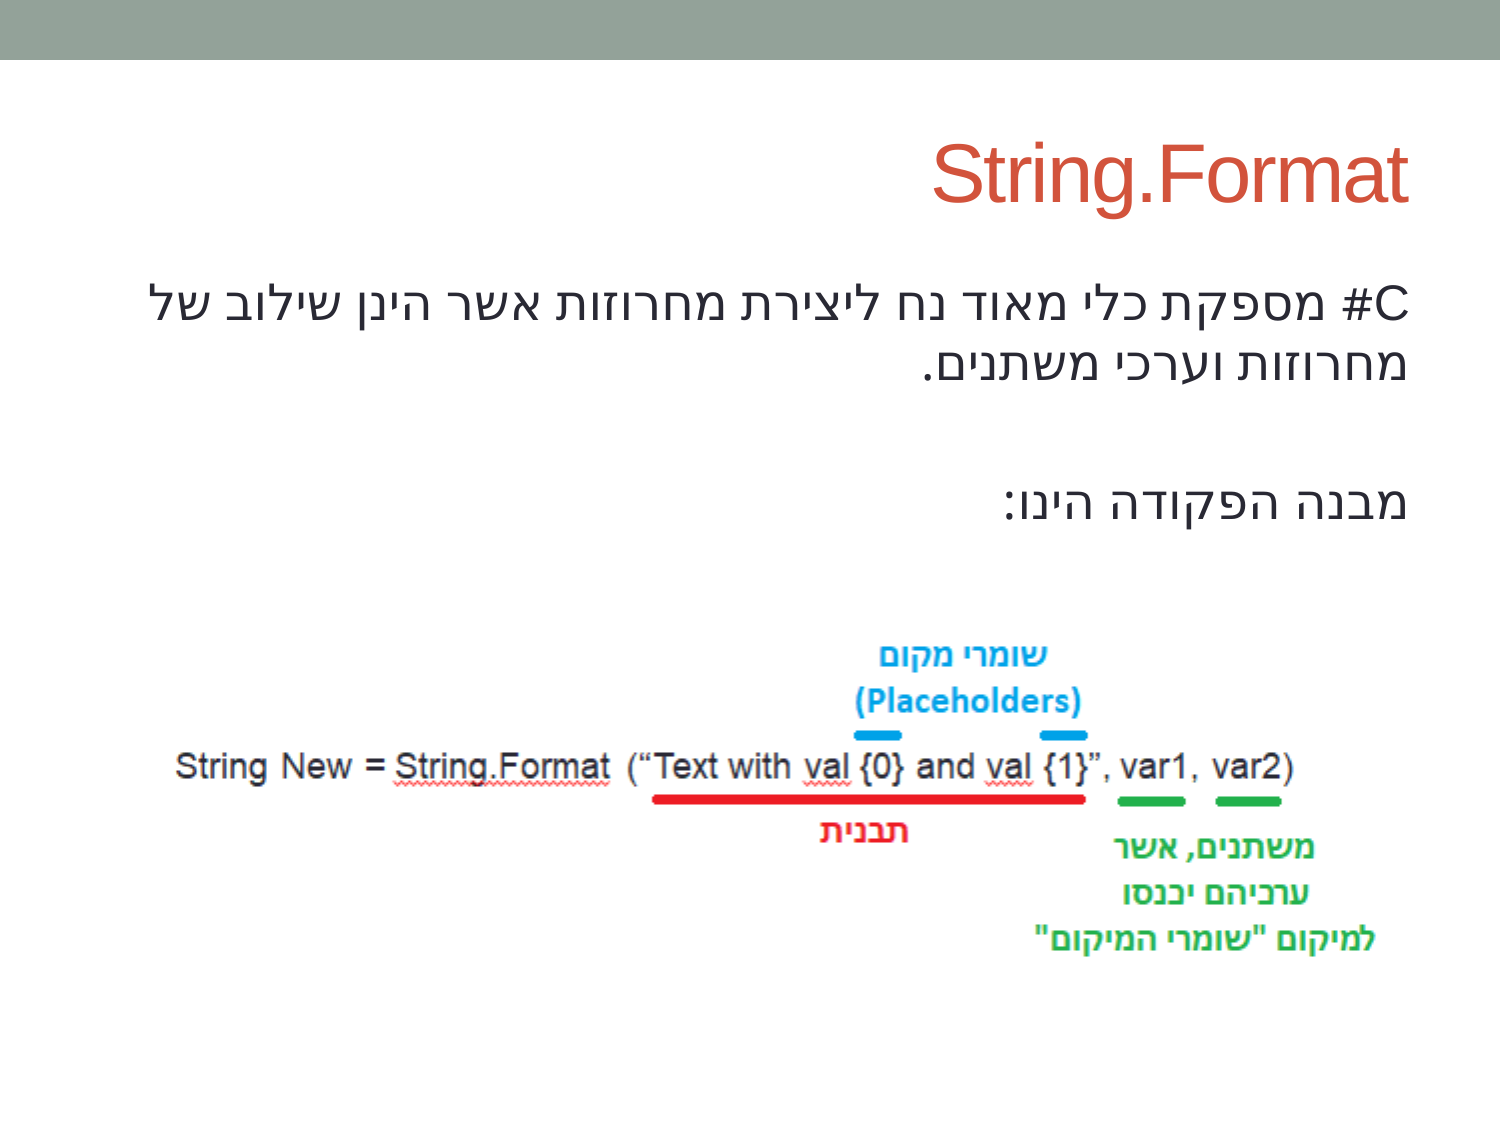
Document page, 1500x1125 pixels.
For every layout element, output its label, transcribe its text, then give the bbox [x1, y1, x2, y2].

list C# מספקת כלי מאוד נח ליצירת מחרוזות אשר הינן שילוב של מחרוזות וערכי משתנים. מבנה הפקודה הינו: [75, 262, 1425, 1063]
picture [135, 549, 1398, 1001]
title String.Format [75, 87, 1425, 250]
